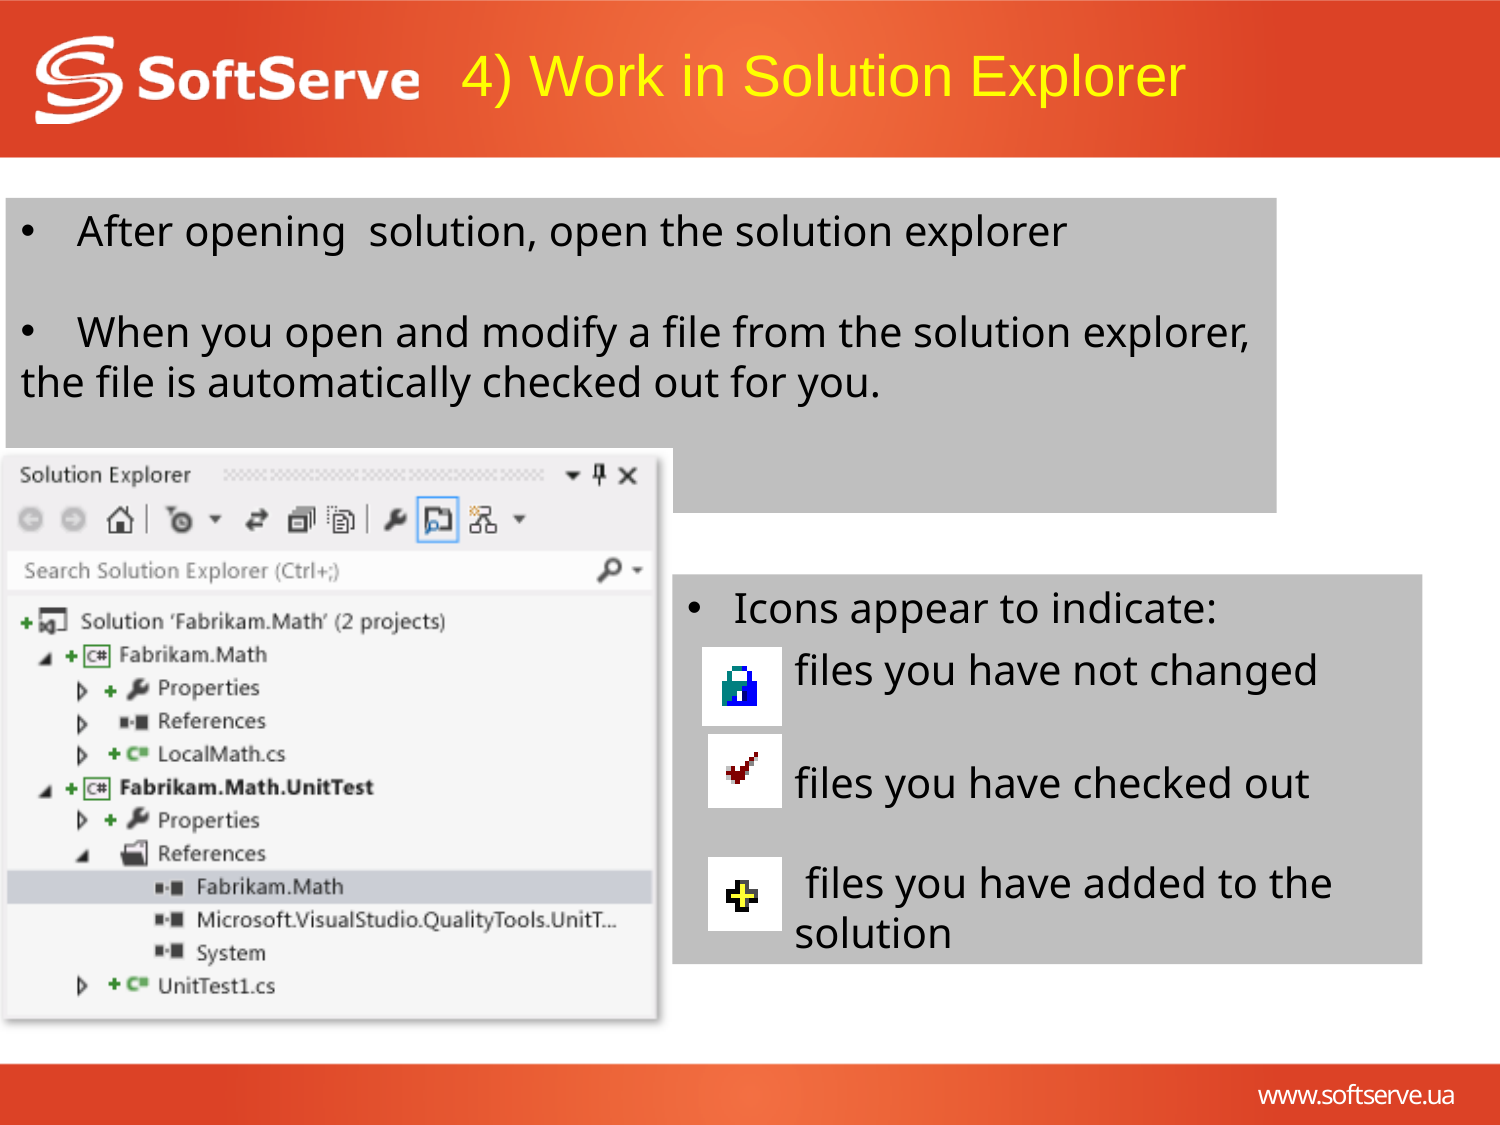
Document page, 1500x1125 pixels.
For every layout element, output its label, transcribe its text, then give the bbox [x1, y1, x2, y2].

text_box Icons appear to indicate: files you have not changed files you have checked out files you have added to the solution [678, 574, 1423, 965]
picture [0, 0, 1500, 1125]
title 4) Work in Solution Explorer [150, 30, 1500, 219]
text_box After opening solution, open the solution explorer When you open and modify a file from the solution explorer, the file is automatically checked out for you. [5, 197, 1277, 513]
